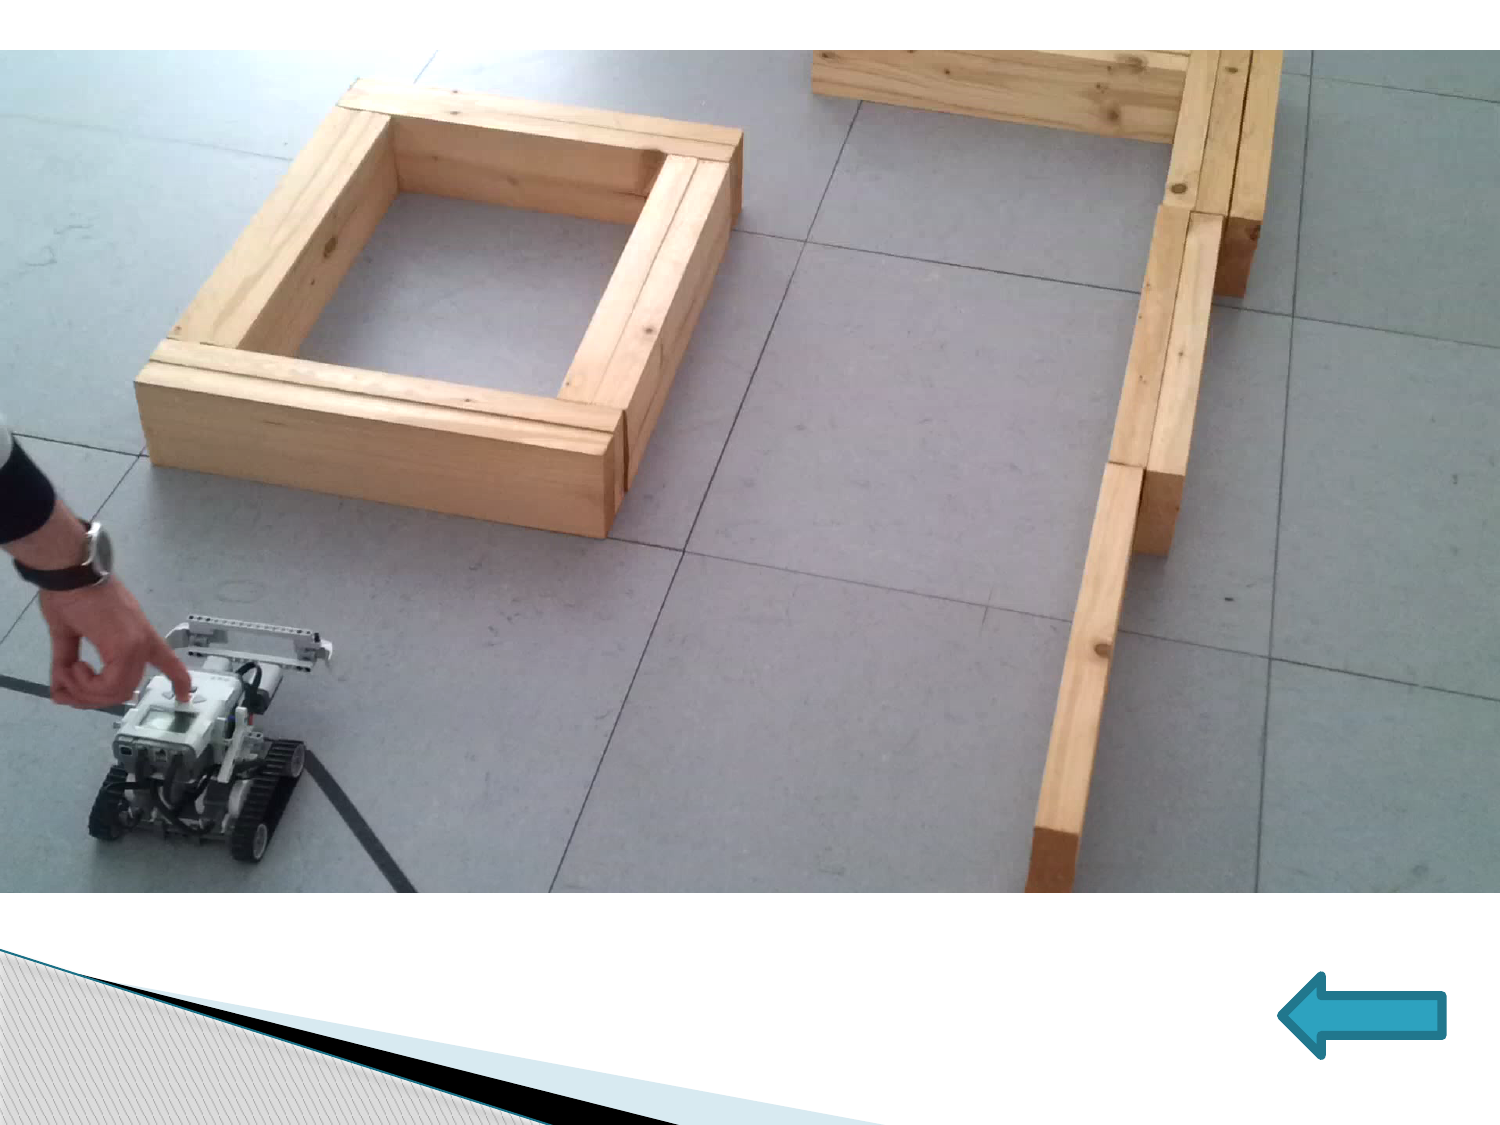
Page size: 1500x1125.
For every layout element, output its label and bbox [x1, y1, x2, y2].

text_box [1276, 971, 1447, 1060]
list [0, 49, 1500, 894]
